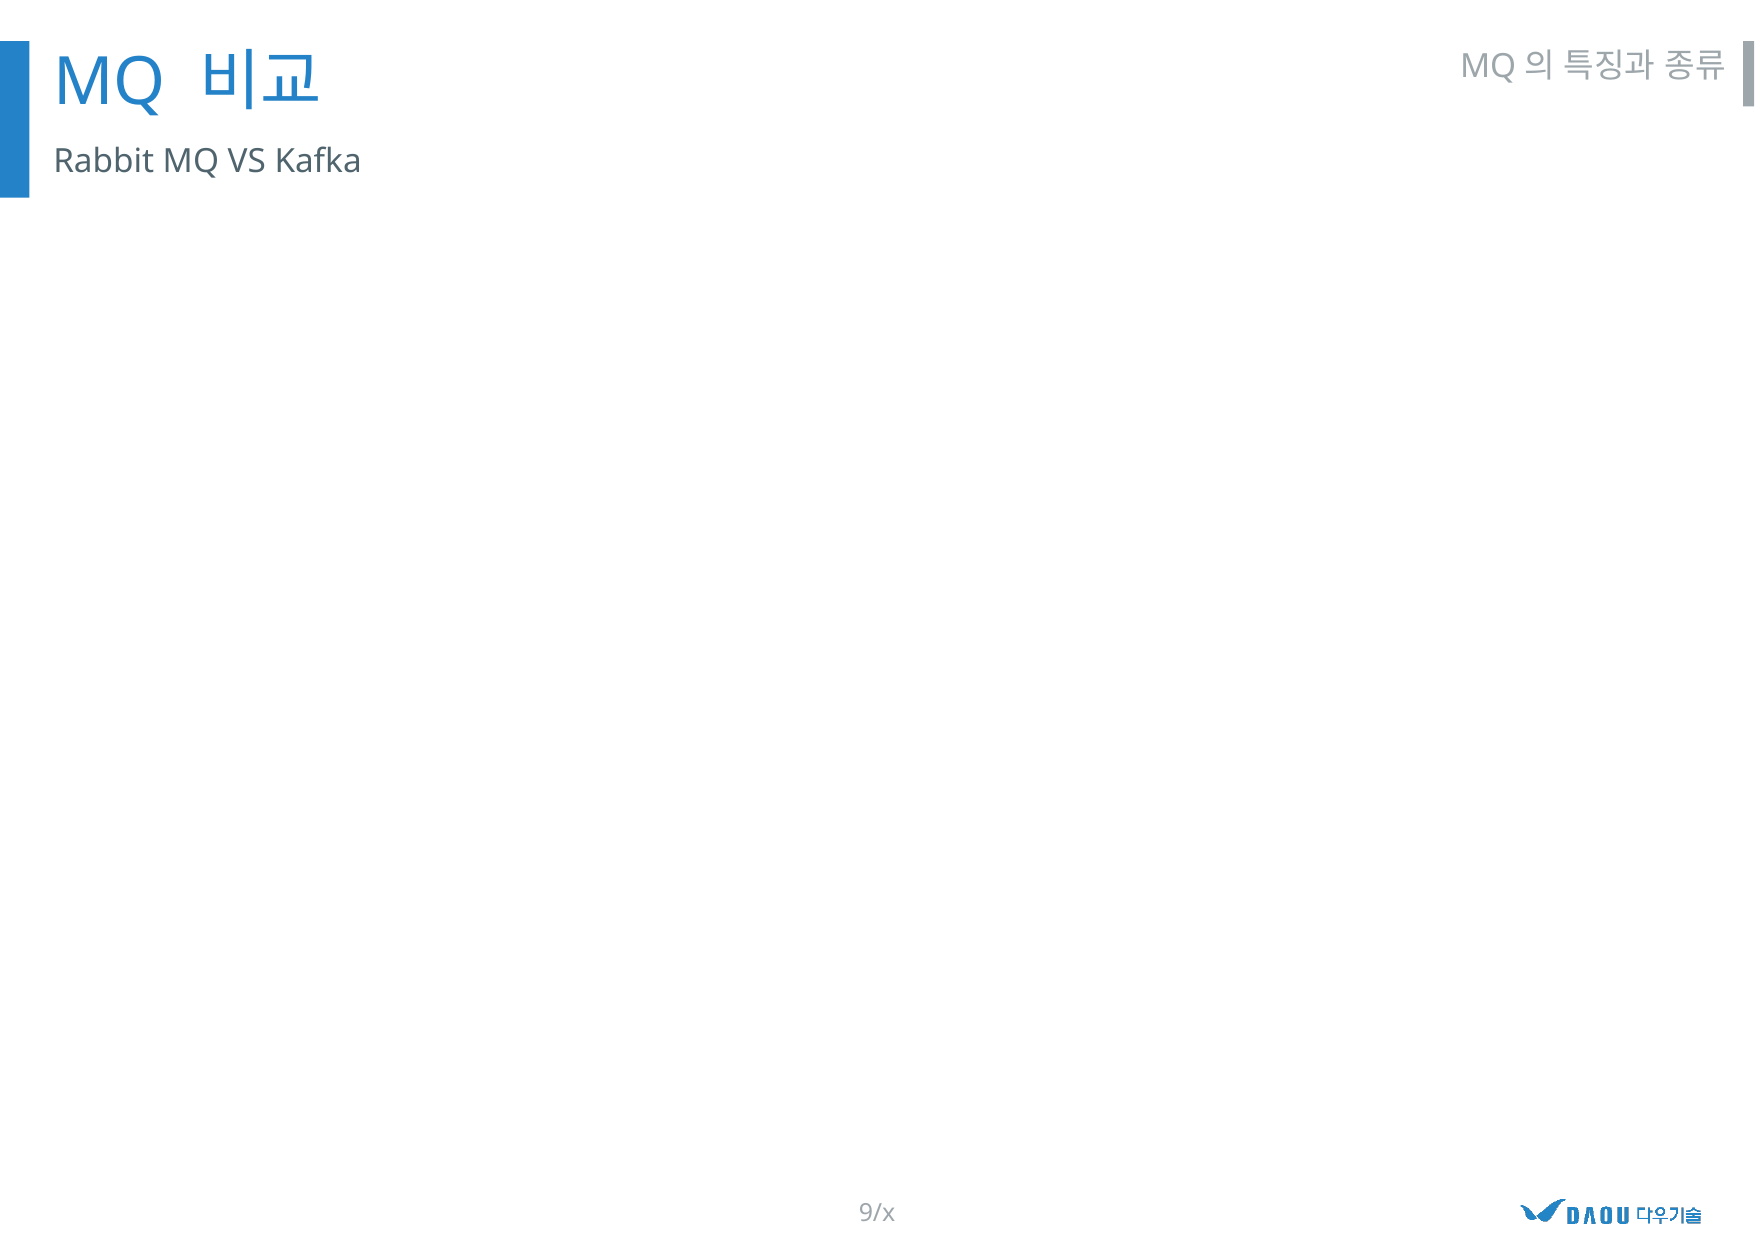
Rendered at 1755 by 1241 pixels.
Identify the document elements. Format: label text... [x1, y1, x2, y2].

list MQ 비교 [38, 39, 1344, 135]
picture [1519, 1199, 1701, 1224]
list Rabbit MQ VS Kafka [38, 135, 1344, 273]
list MQ의 특징과 종류 [1368, 41, 1741, 107]
